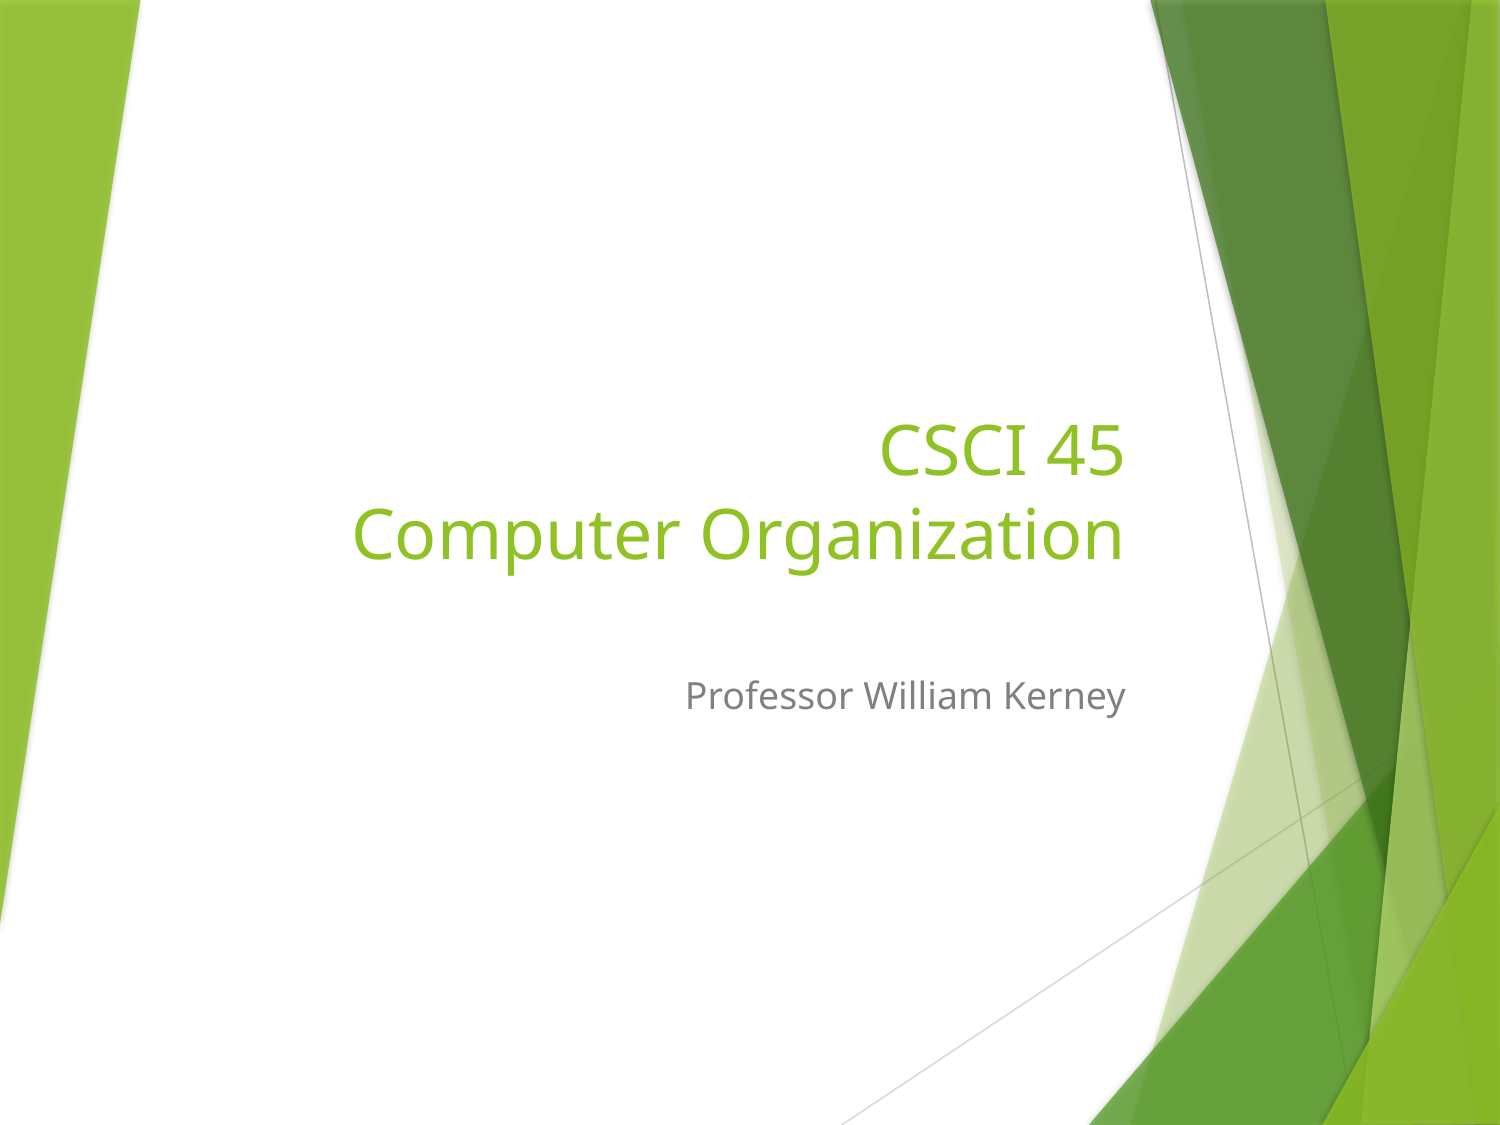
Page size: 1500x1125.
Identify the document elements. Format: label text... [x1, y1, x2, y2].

title CSCI 45 Computer Organization [185, 394, 1142, 664]
subtitle Professor William Kerney [185, 664, 1142, 845]
